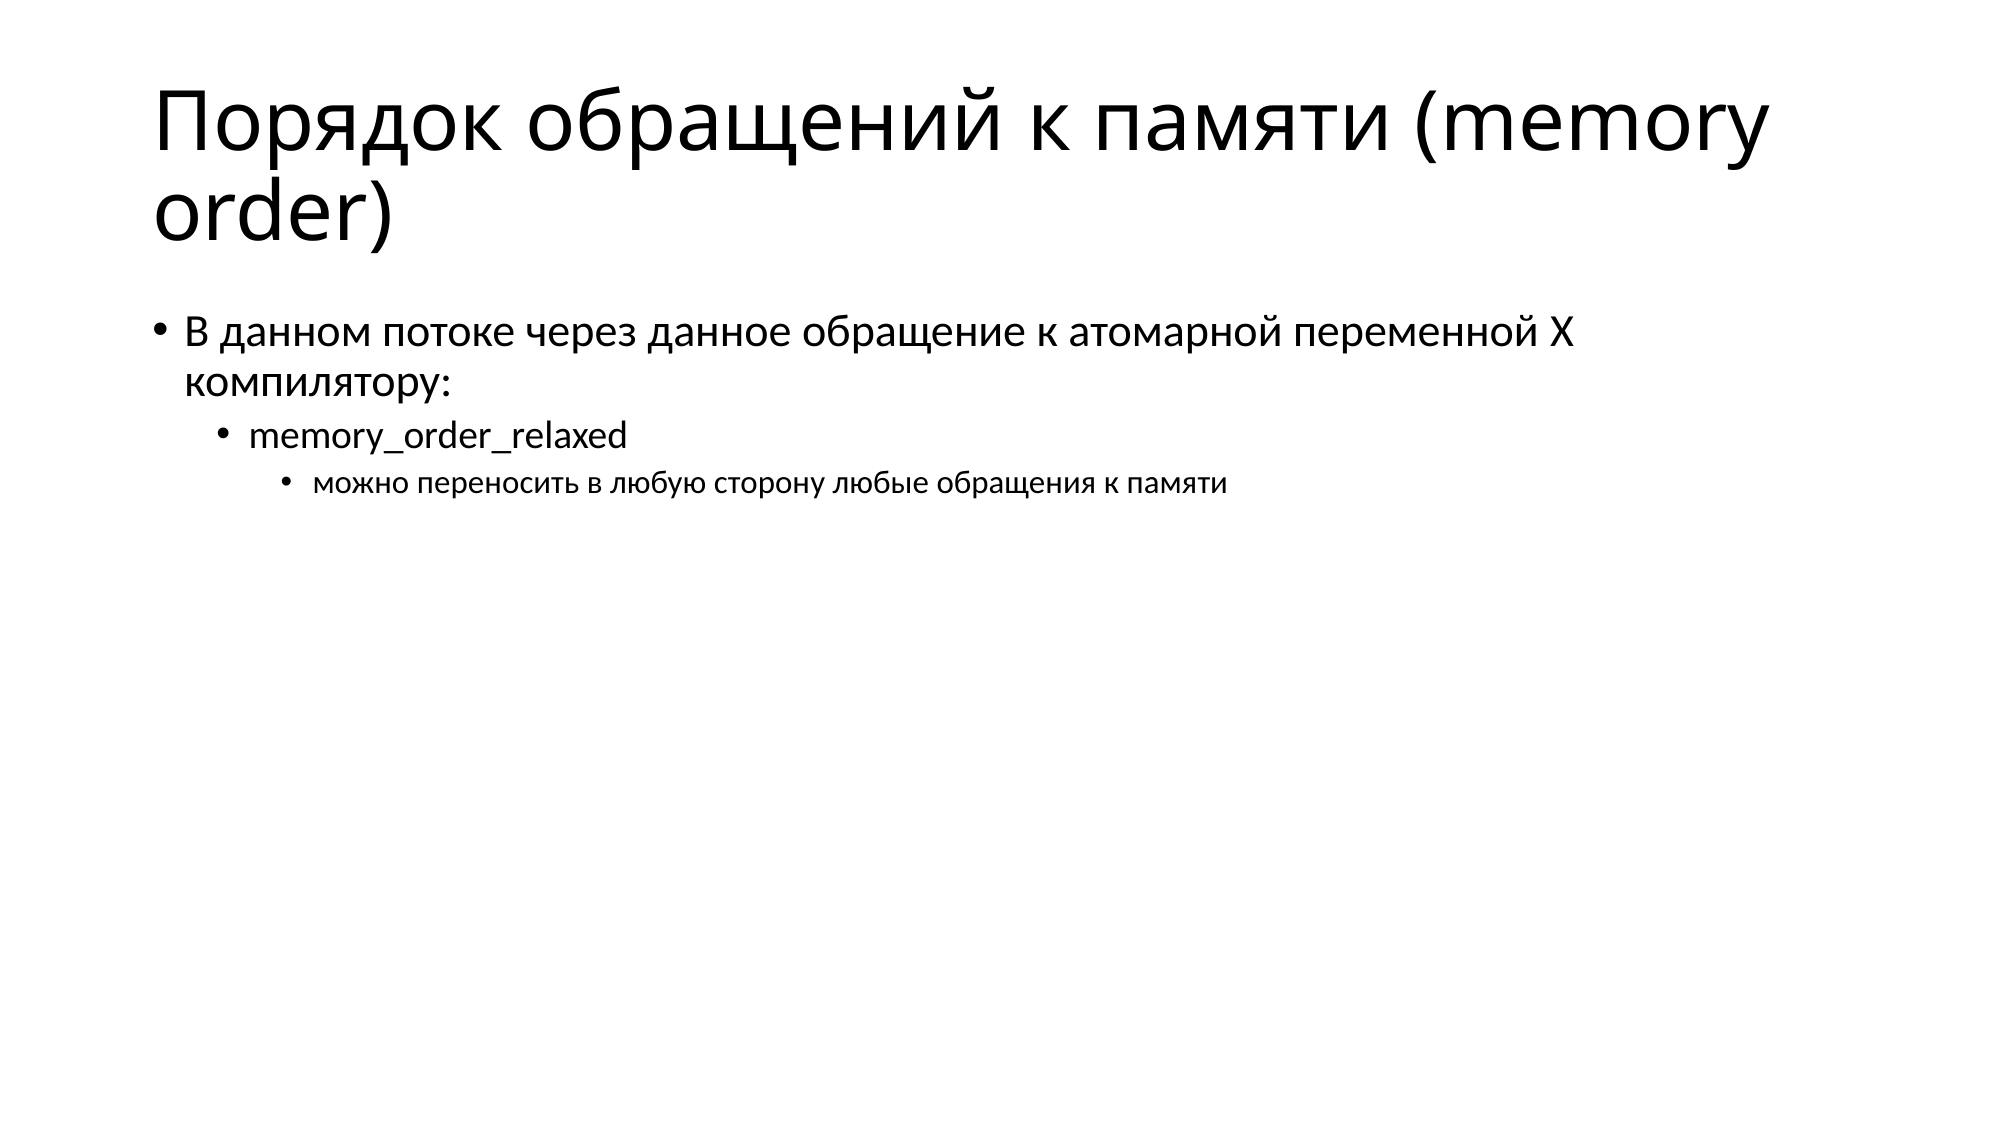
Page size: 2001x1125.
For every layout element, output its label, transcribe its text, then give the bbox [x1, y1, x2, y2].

list В данном потоке через данное обращение к атомарной переменной X компилятору: memory_order_relaxed можно переносить в любую сторону любые обращения к памяти memory_order_consume (обращение = чтение) нельзя переносить назад по тексту никакие обращения к памяти, зависящие от результата данного чтения X memory_order_acquire (обращение = чтение) нельзя переносить назад по тексту никакие обращения к памяти memory_order_release (обращение = запись) нельзя переносить вперёд по тексту никакие обращения к памяти memory_order_acq_rel = release + acquire memory_order_seq_cst = release + acquire все потоки видят одну и ту же последовательность изменений X [137, 299, 1863, 1014]
title Порядок обращений к памяти (memory order) [137, 59, 1863, 278]
